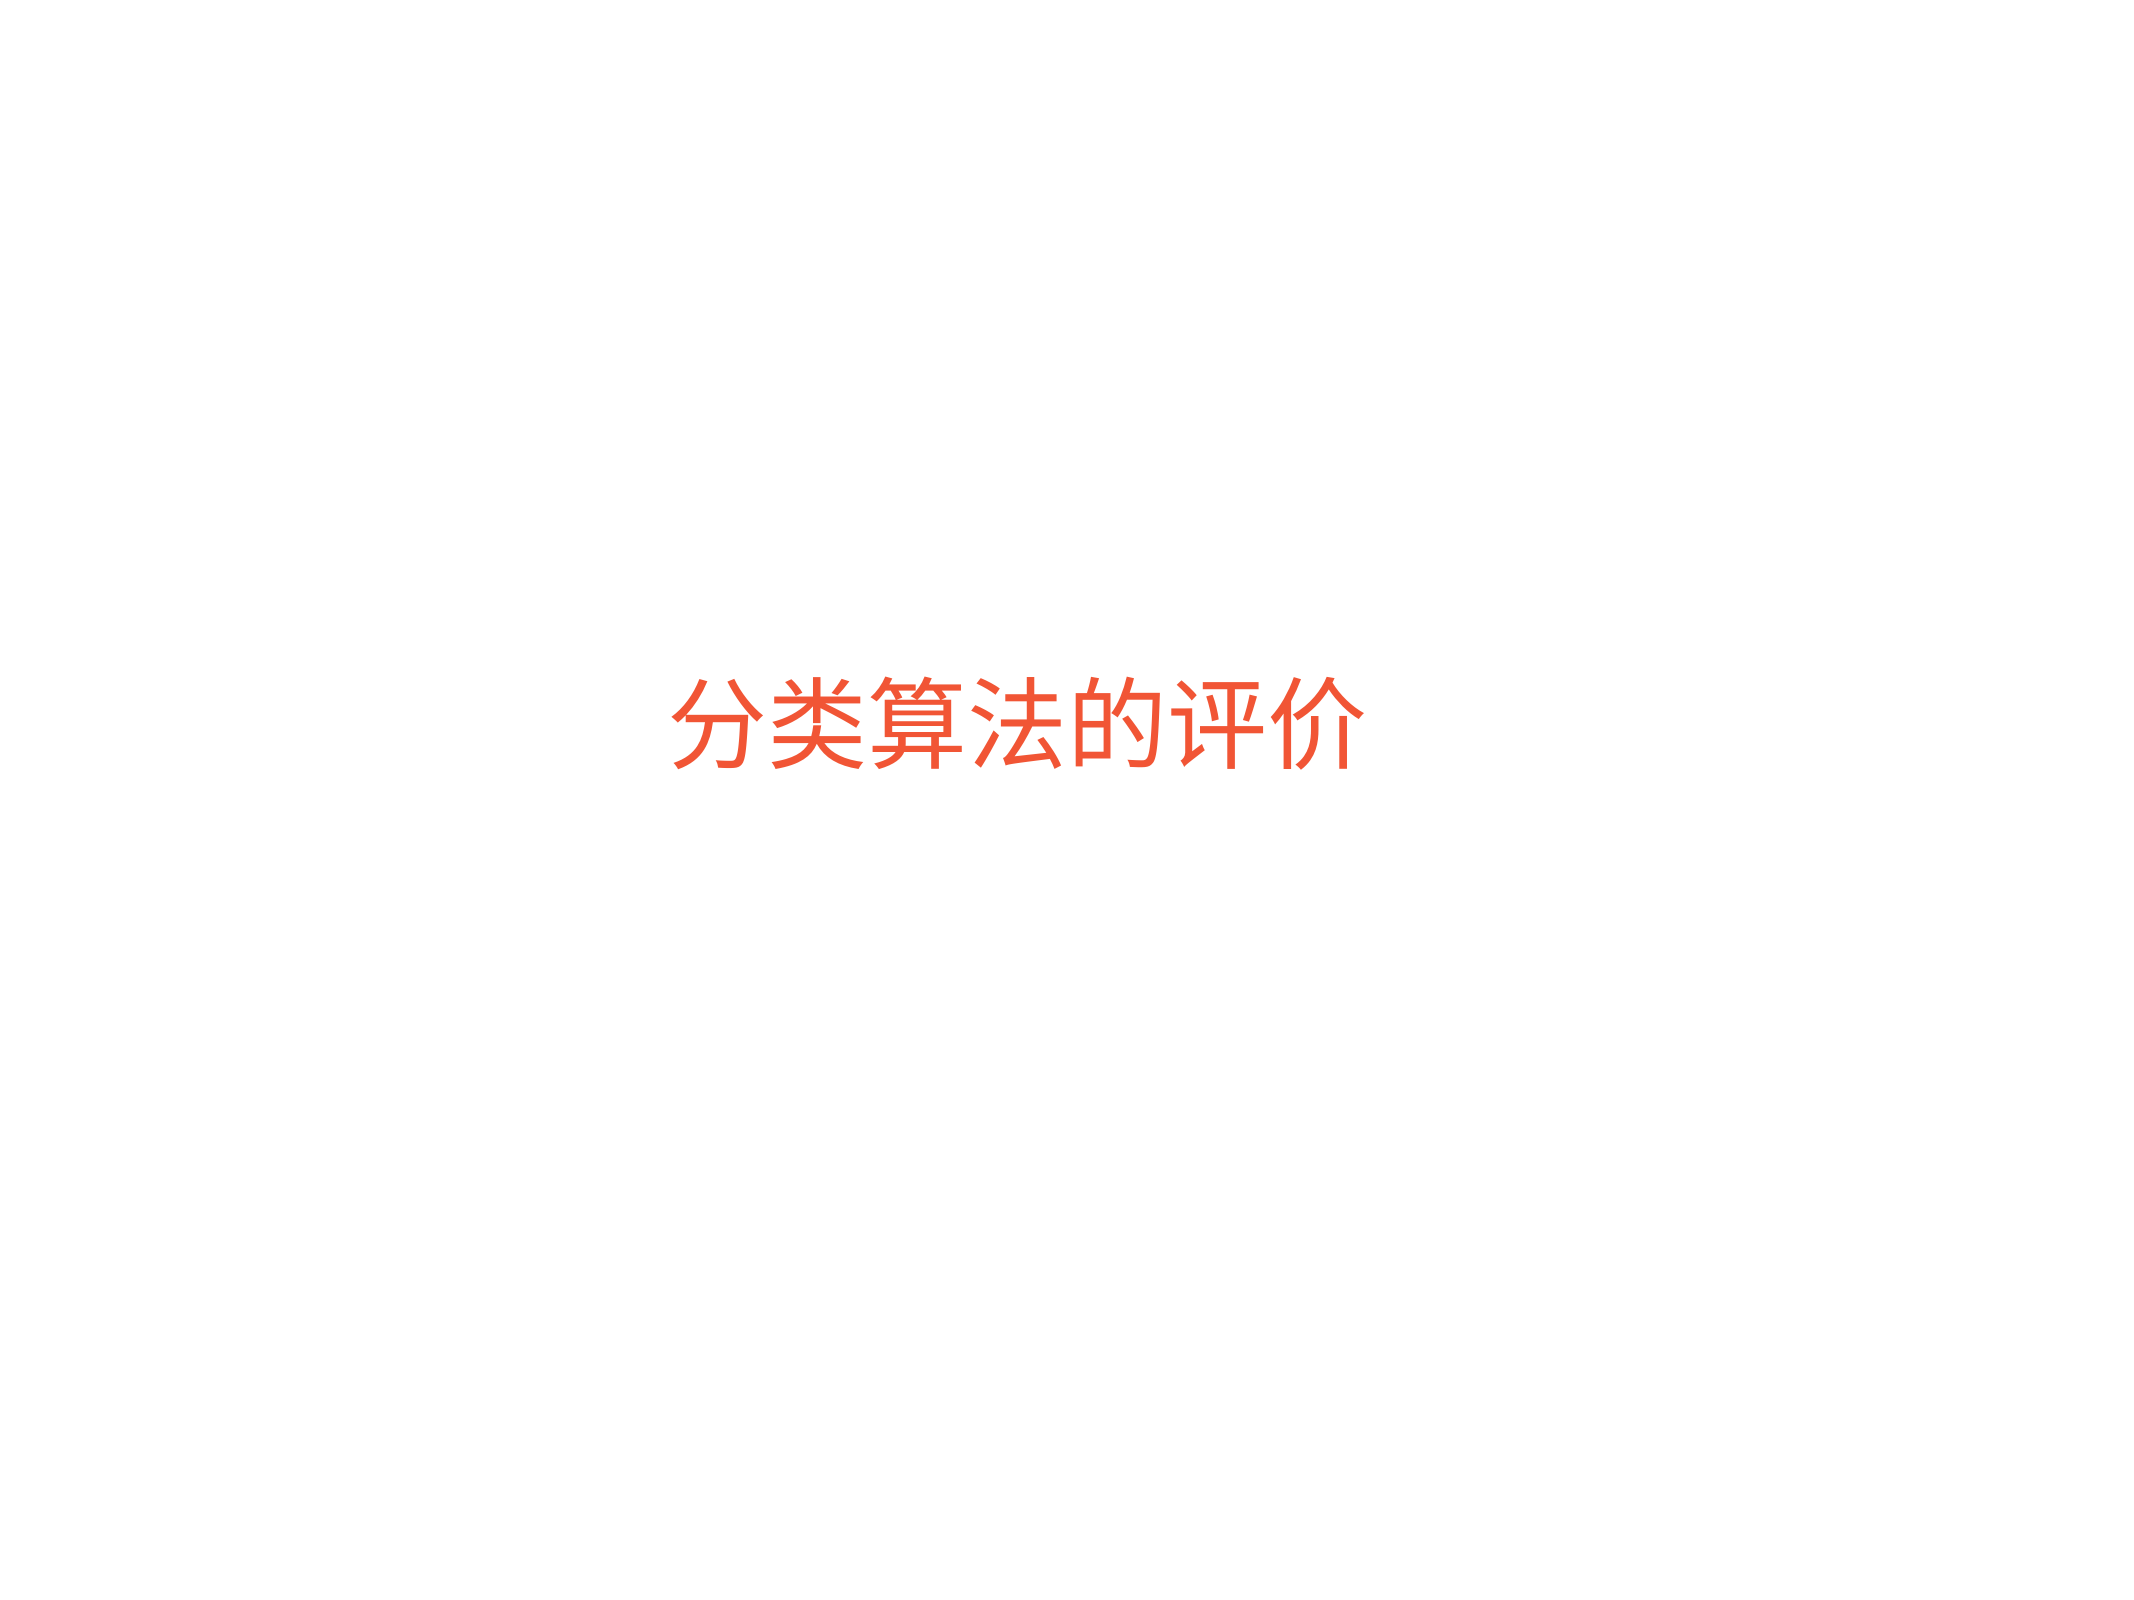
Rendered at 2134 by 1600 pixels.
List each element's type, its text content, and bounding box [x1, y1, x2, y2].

text_box 分类算法的评价 [659, 653, 1395, 791]
